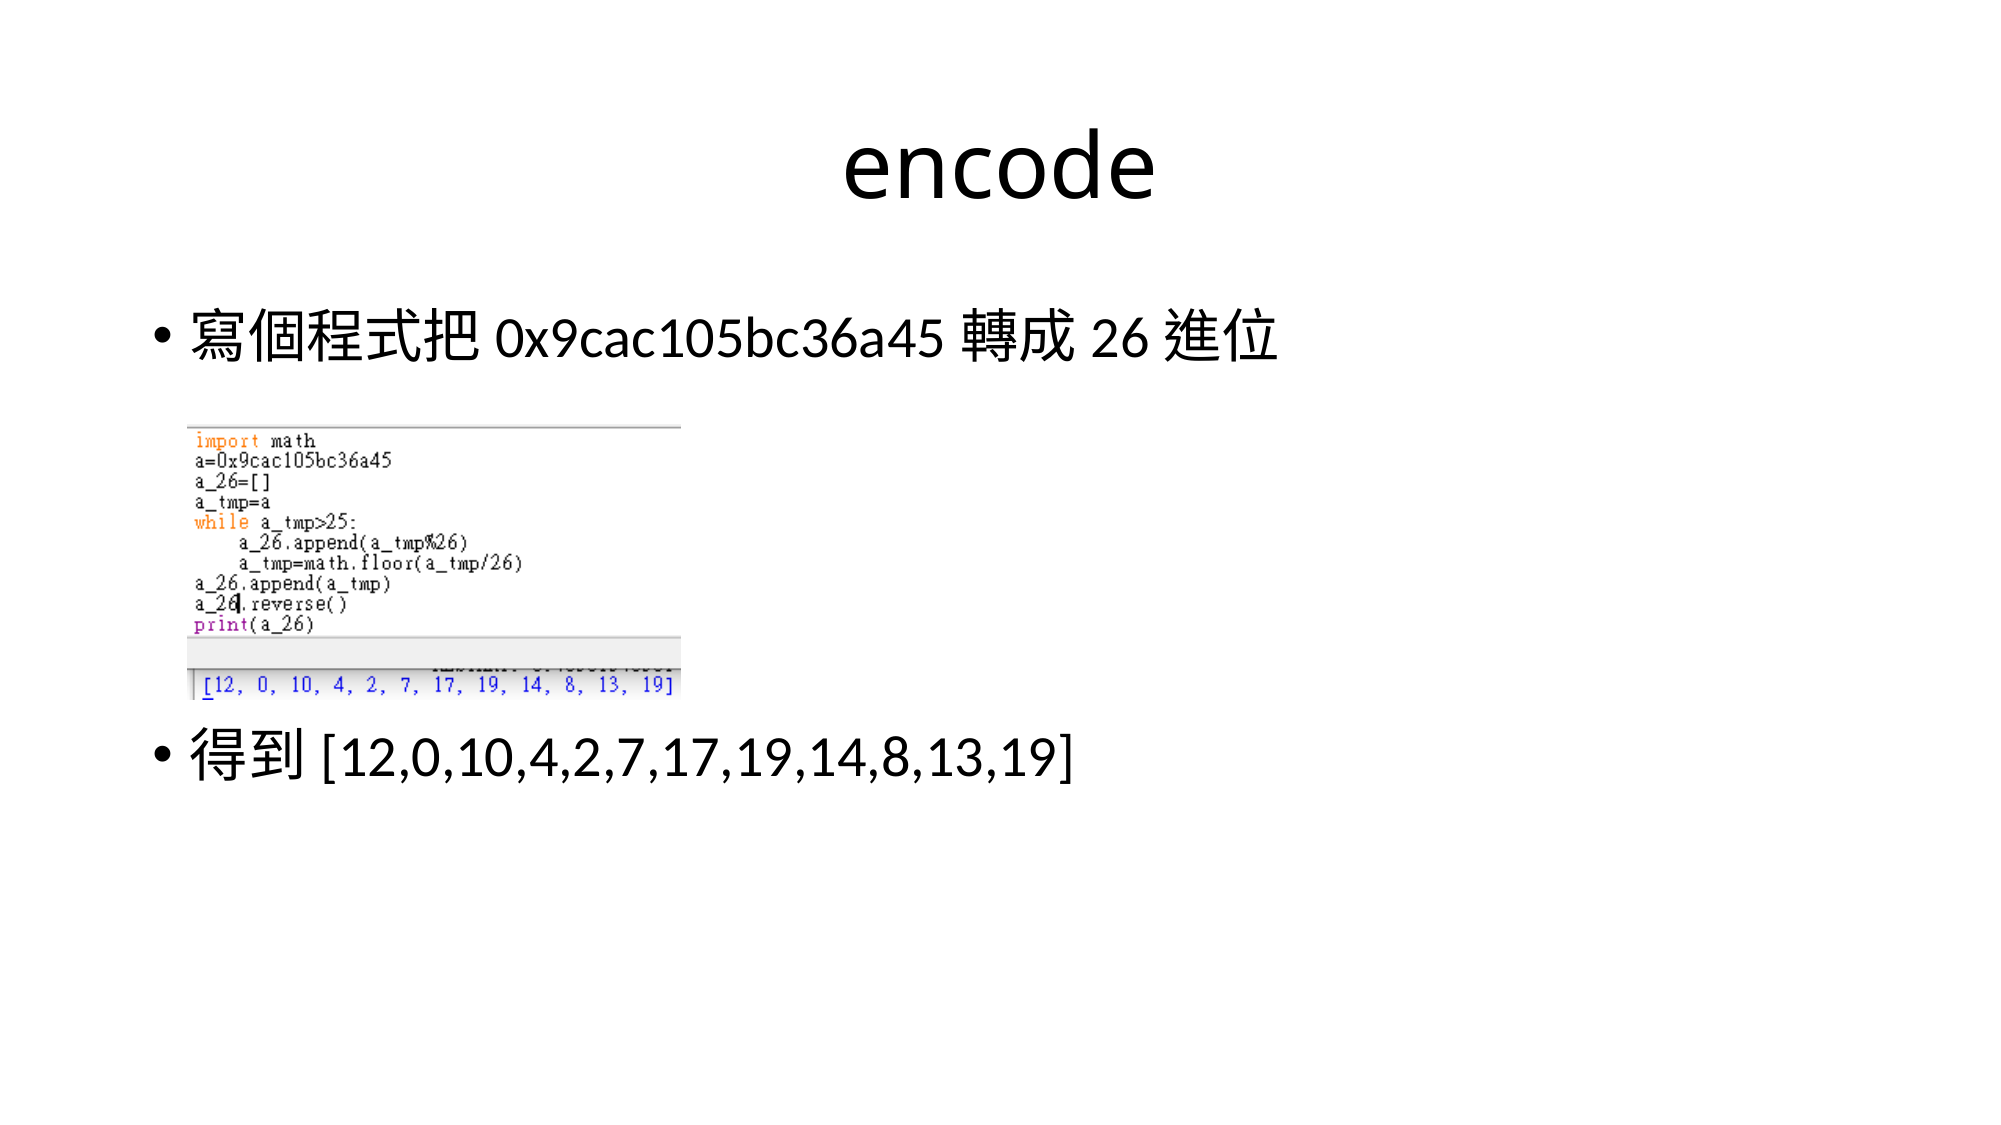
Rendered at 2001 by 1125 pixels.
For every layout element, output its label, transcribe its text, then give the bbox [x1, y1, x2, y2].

title encode [137, 59, 1863, 278]
list 寫個程式把0x9cac105bc36a45轉成26進位 得到[12,0,10,4,2,7,17,19,14,8,13,19] [137, 299, 1863, 1014]
picture [187, 424, 681, 700]
